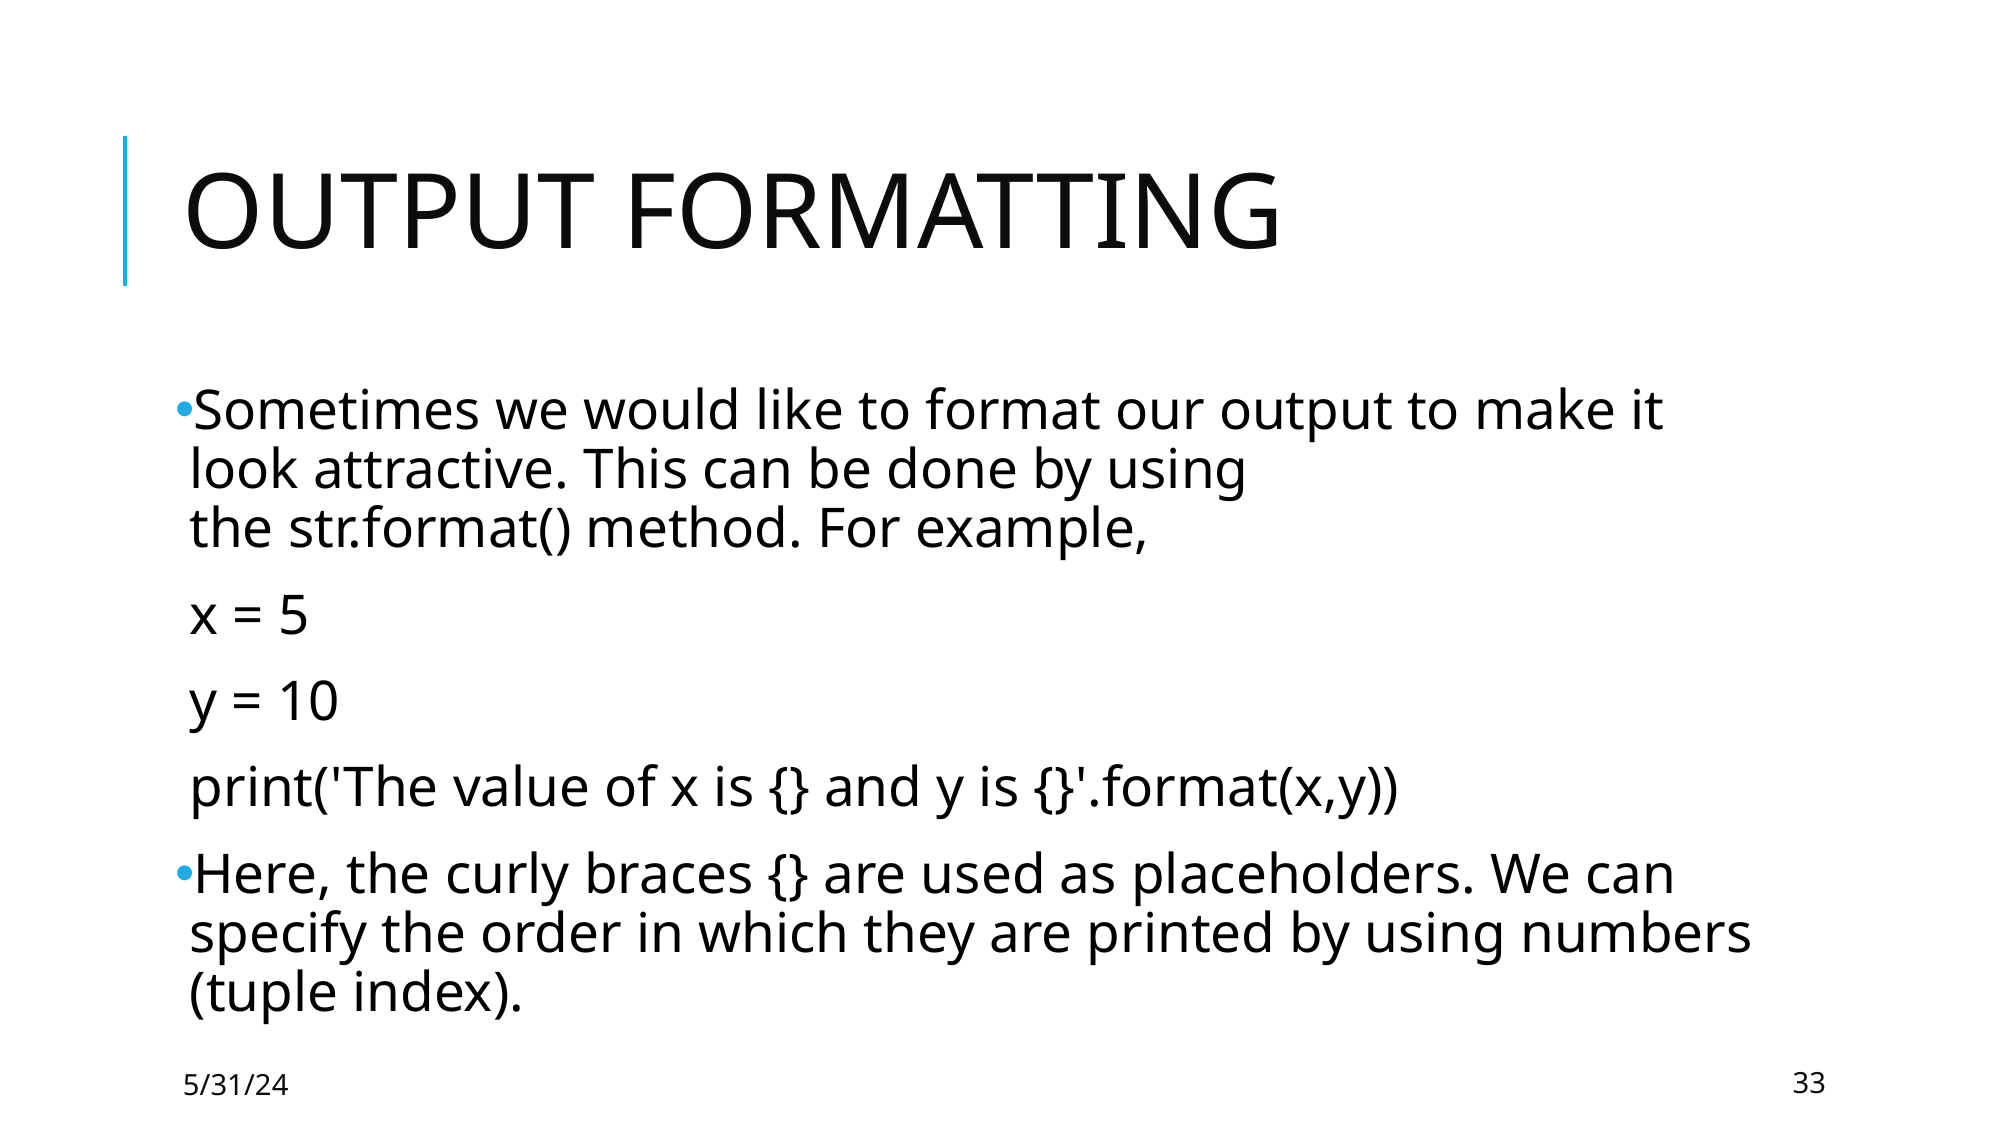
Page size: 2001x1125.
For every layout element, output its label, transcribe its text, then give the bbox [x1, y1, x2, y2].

list Sometimes we would like to format our output to make it look attractive. This can be done by using the str.format() method. For example, x = 5 y = 10 print('The value of x is {} and y is {}'.format(x,y)) Here, the curly braces {} are used as placeholders. We can specify the order in which they are printed by using numbers (tuple index). [168, 375, 1763, 1035]
slide_number 33 [1777, 1061, 1938, 1107]
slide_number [168, 1061, 522, 1107]
title OUTPUT FORMATTING [168, 96, 1763, 342]
